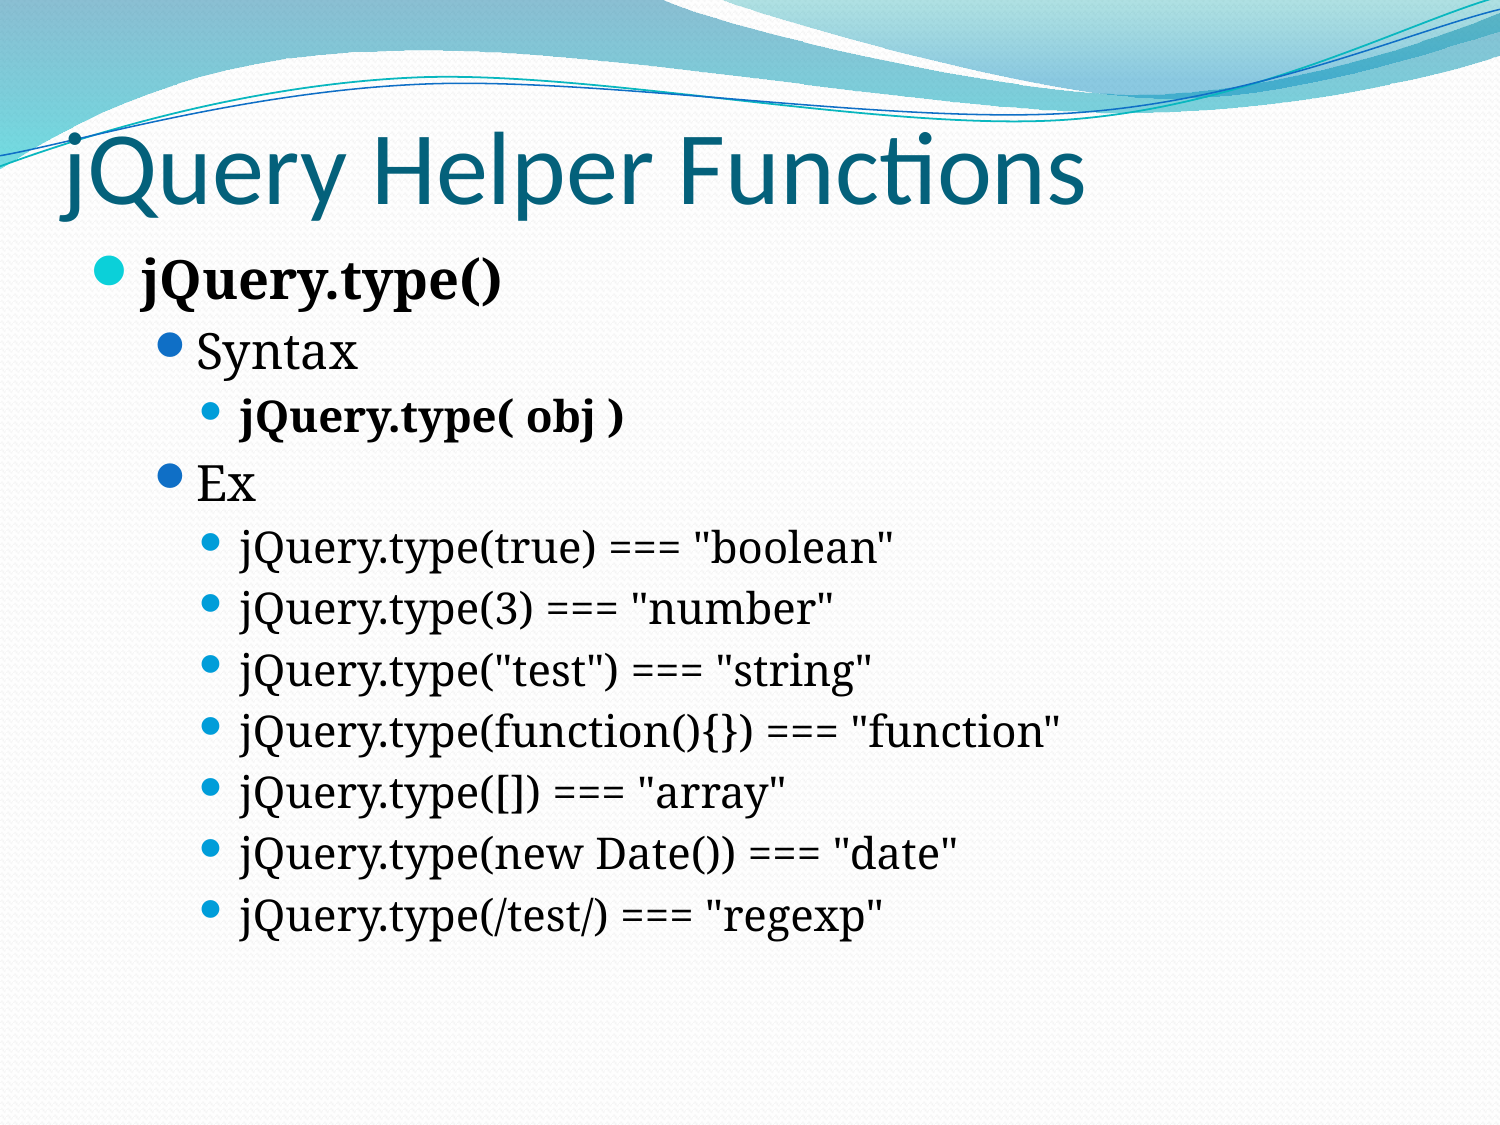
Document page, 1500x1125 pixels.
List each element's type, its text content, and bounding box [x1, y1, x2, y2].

list jQuery.type() Syntax jQuery.type( obj ) Ex jQuery.type(true) === "boolean" jQuery.type(3) === "number" jQuery.type("test") === "string" jQuery.type(function(){}) === "function" jQuery.type([]) === "array" jQuery.type(new Date()) === "date" jQuery.type(/test/) === "regexp" [75, 237, 1425, 1038]
title jQuery Helper Functions [62, 37, 1413, 225]
